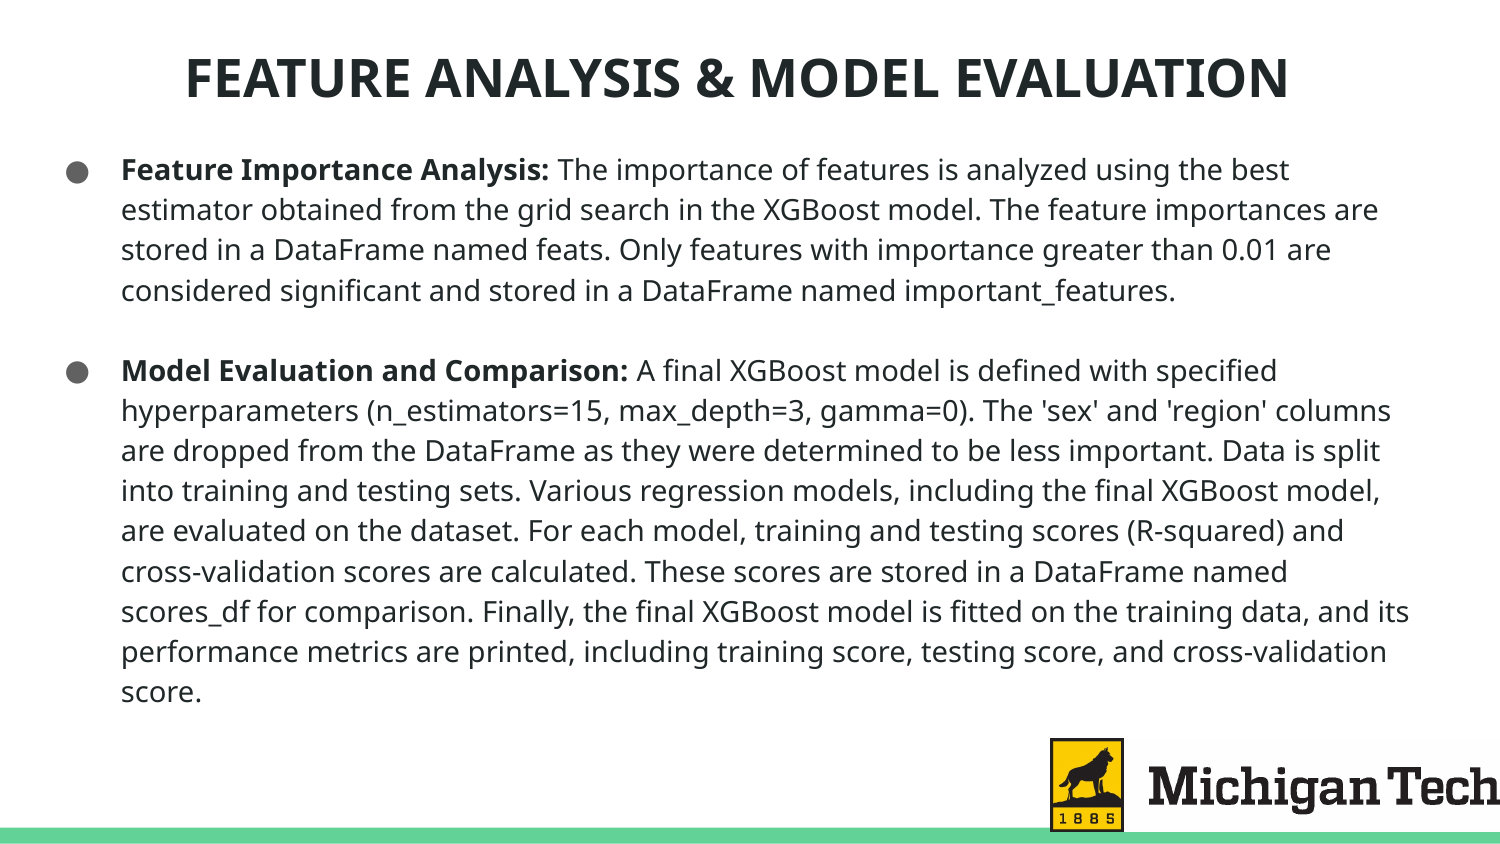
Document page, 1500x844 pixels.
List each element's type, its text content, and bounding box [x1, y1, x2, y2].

list Feature Importance Analysis: The importance of features is analyzed using the best estimator obtained from the grid search in the XGBoost model. The feature importances are stored in a DataFrame named feats. Only features with importance greater than 0.01 are considered significant and stored in a DataFrame named important_features. Model Evaluation and Comparison: A final XGBoost model is defined with specified hyperparameters (n_estimators=15, max_depth=3, gamma=0). The 'sex' and 'region' columns are dropped from the DataFrame as they were determined to be less important. Data is split into training and testing sets. Various regression models, including the final XGBoost model, are evaluated on the dataset. For each model, training and testing scores (R-squared) and cross-validation scores are calculated. These scores are stored in a DataFrame named scores_df for comparison. Finally, the final XGBoost model is fitted on the training data, and its performance metrics are printed, including training score, testing score, and cross-validation score. [30, 96, 1429, 700]
picture [1049, 738, 1500, 832]
title FEATURE ANALYSIS & MODEL EVALUATION [46, 29, 1444, 124]
